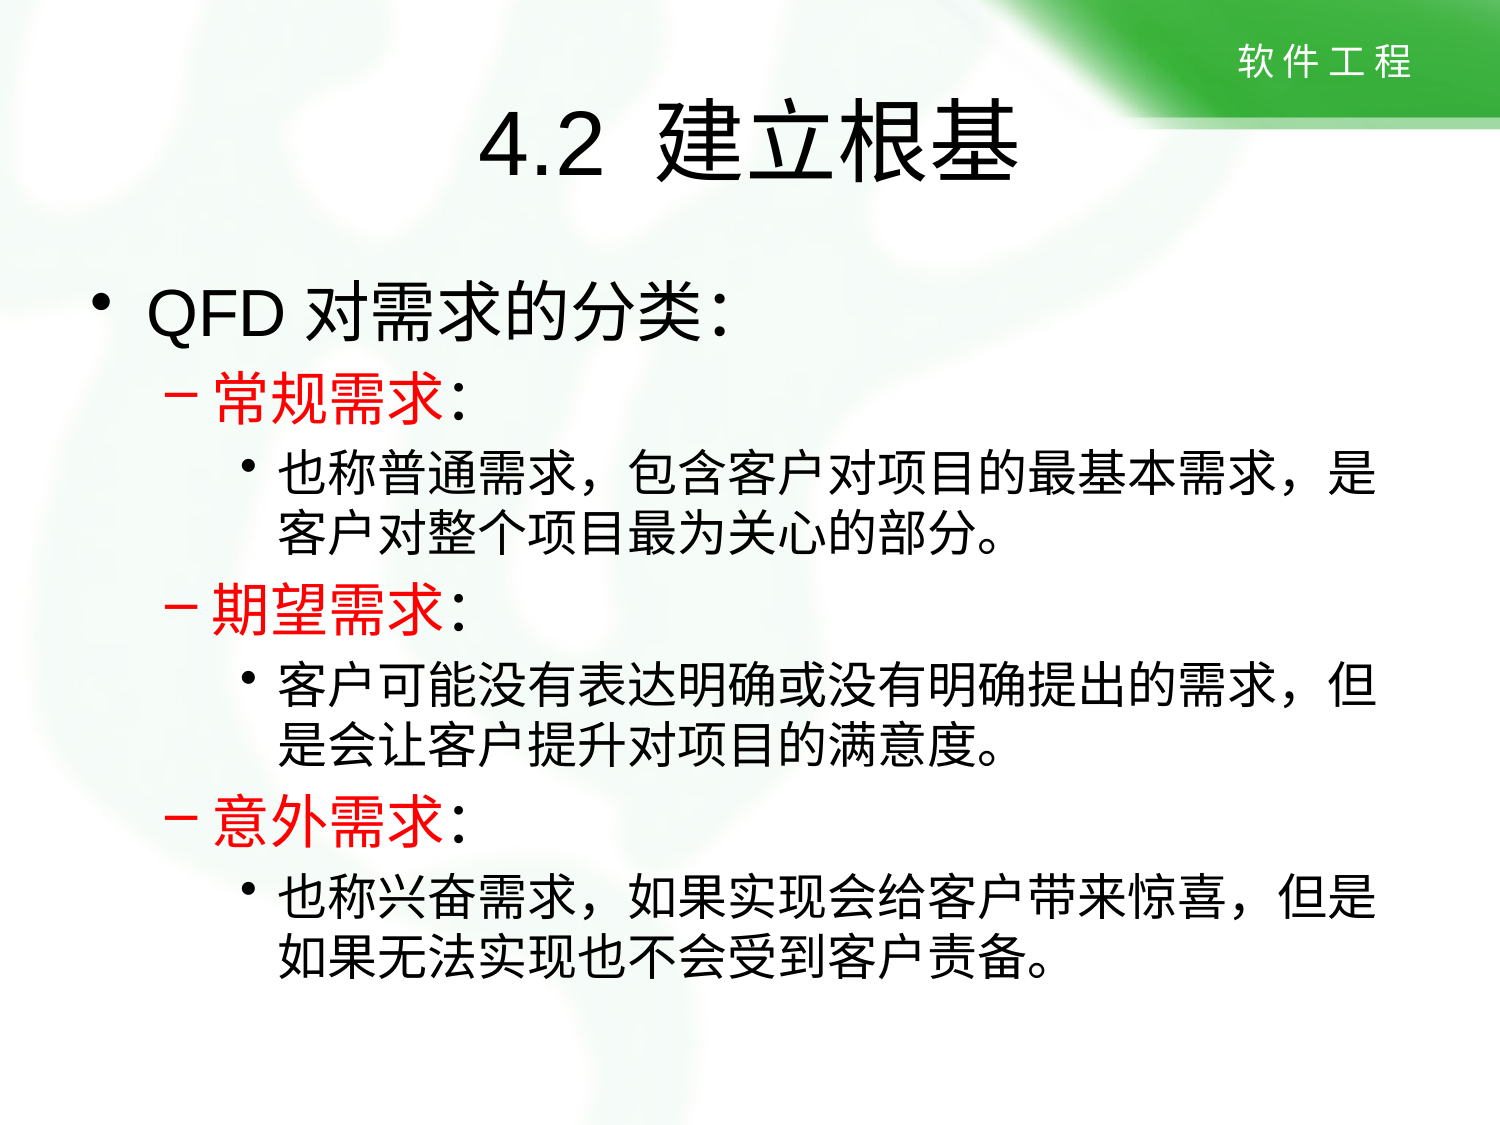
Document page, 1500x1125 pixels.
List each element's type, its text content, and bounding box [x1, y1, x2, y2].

picture [0, 0, 1500, 1125]
list QFD对需求的分类： 常规需求： 也称普通需求，包含客户对项目的最基本需求，是客户对整个项目最为关心的部分。 期望需求： 客户可能没有表达明确或没有明确提出的需求，但是会让客户提升对项目的满意度。 意外需求： 也称兴奋需求，如果实现会给客户带来惊喜，但是如果无法实现也不会受到客户责备。 [75, 262, 1425, 1005]
title 4.2 建立根基 [75, 45, 1425, 233]
